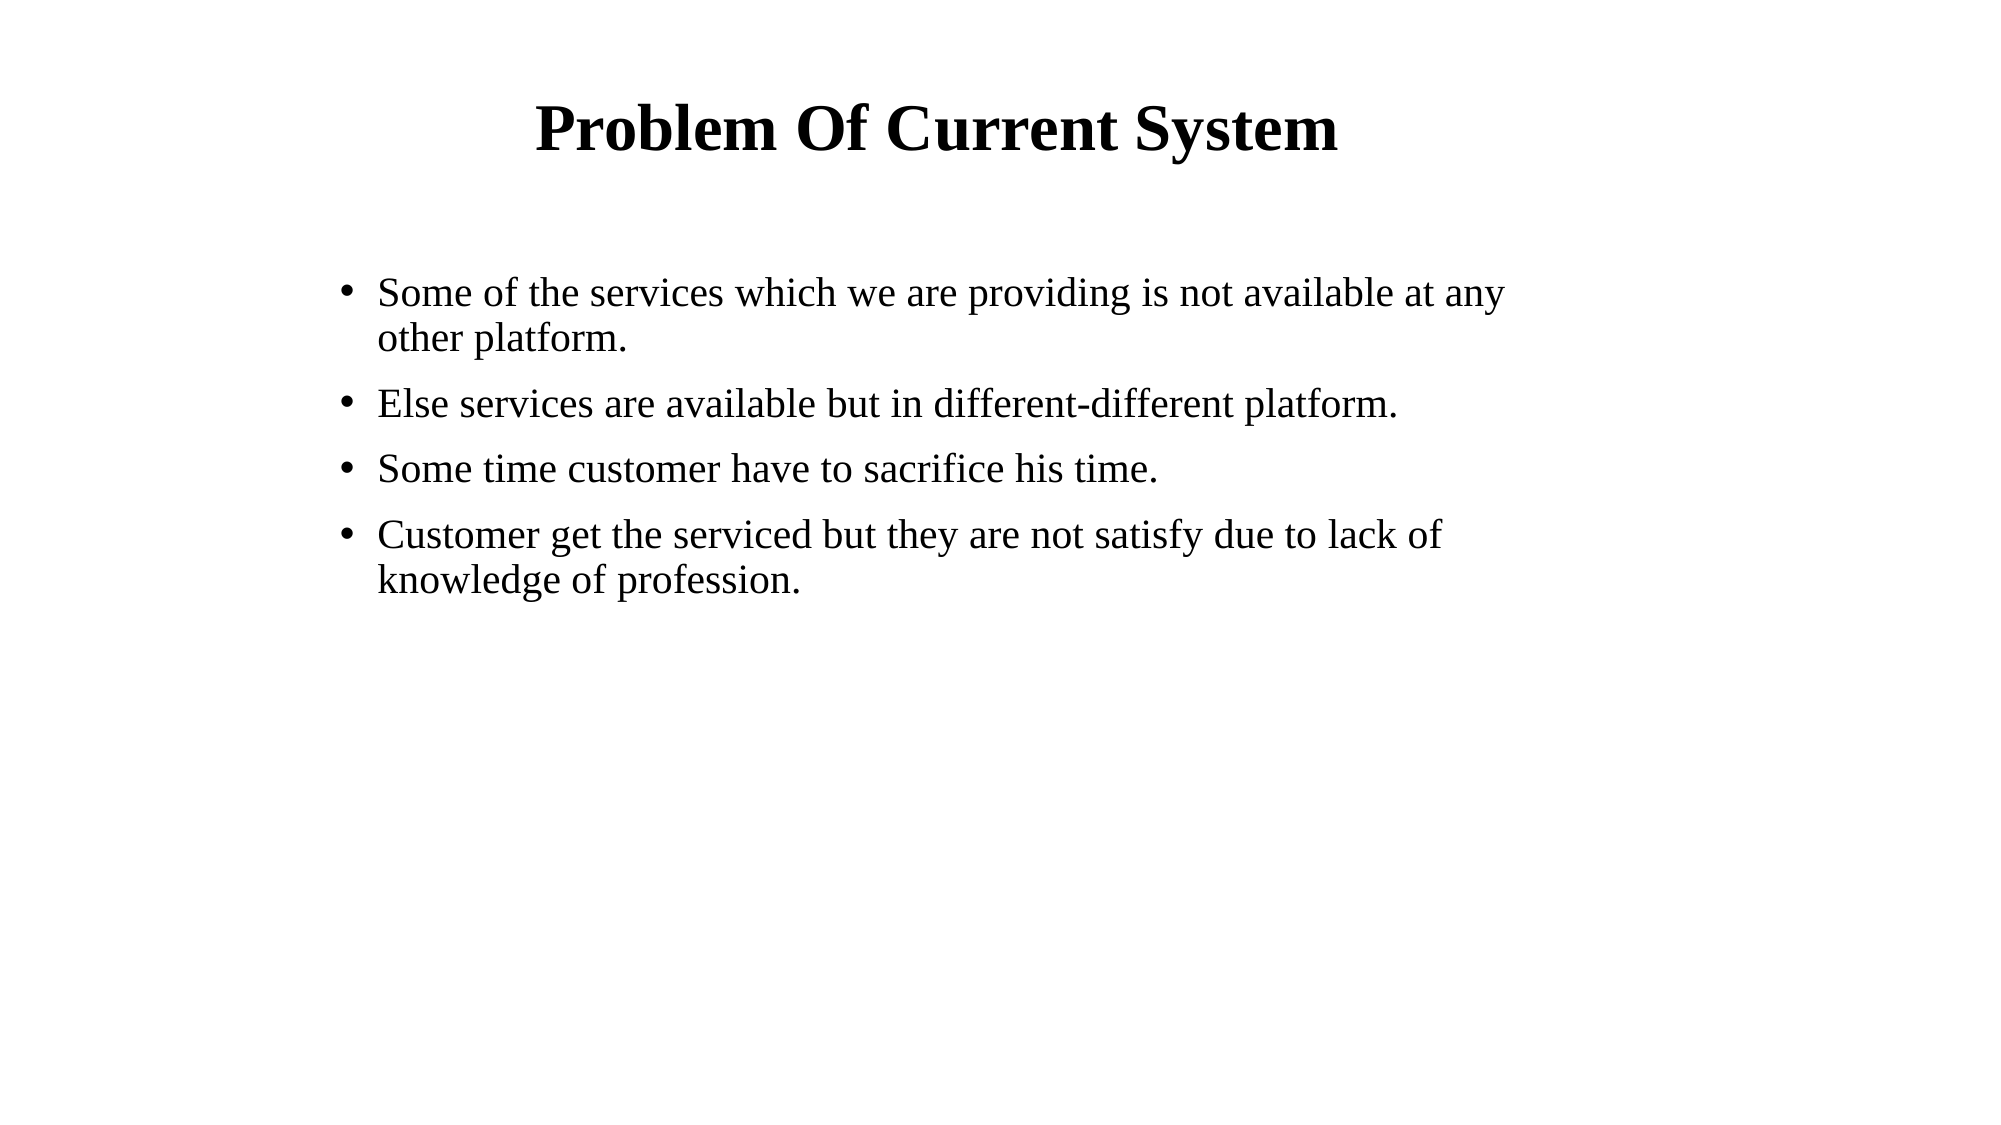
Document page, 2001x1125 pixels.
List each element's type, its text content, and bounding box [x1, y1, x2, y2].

title Problem Of Current System [324, 62, 1550, 196]
list Some of the services which we are providing is not available at any other platform. Else services are available but in different-different platform. Some time customer have to sacrifice his time. Customer get the serviced but they are not satisfy due to lack of knowledge of profession. [324, 262, 1550, 1062]
